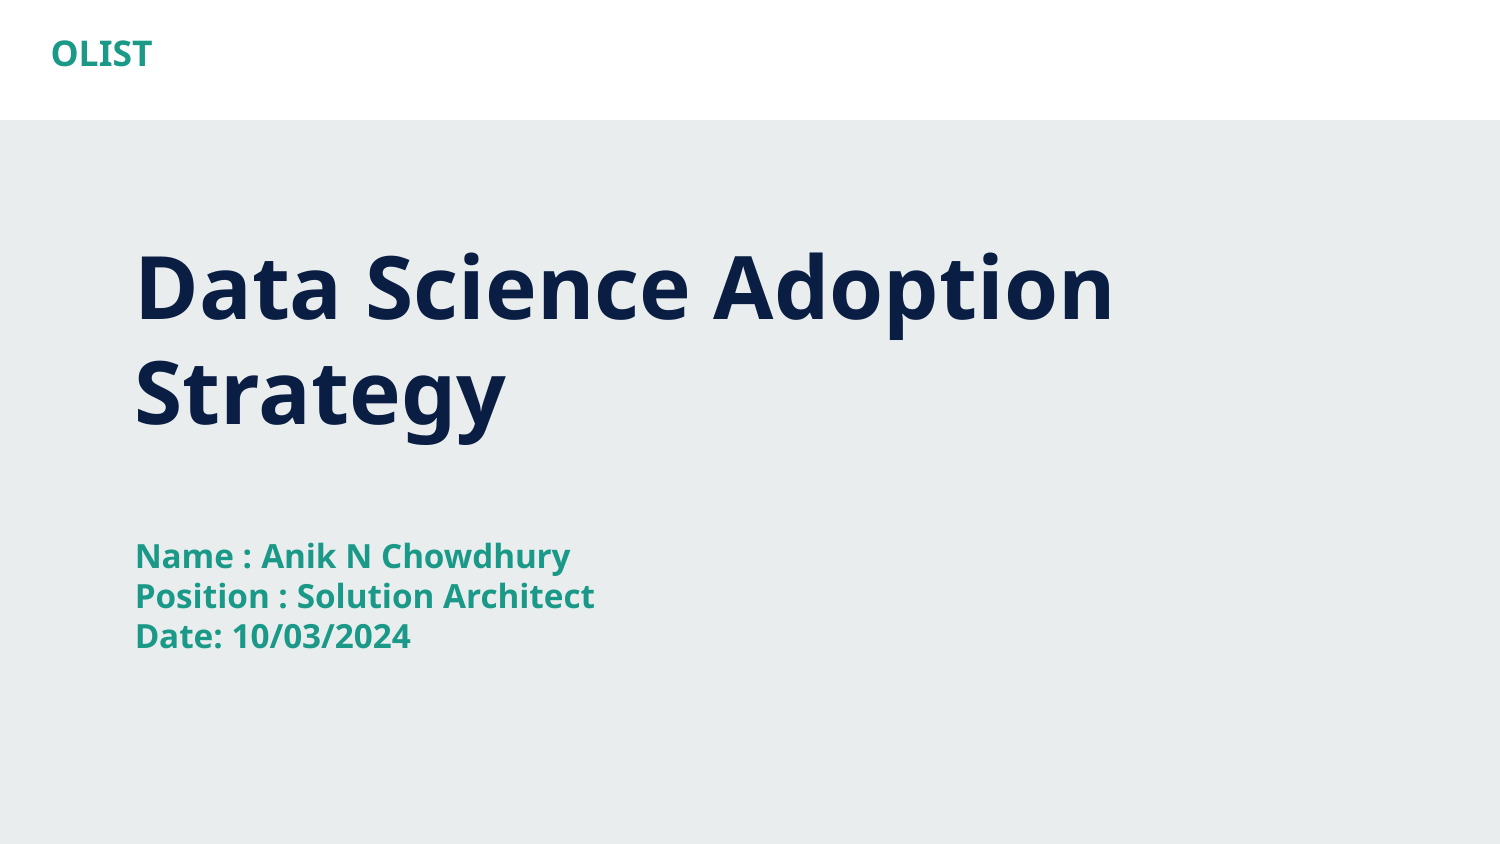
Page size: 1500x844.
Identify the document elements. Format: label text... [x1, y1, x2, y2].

subtitle Name : Anik N Chowdhury Position : Solution Architect Date: 10/03/2024 [119, 520, 1381, 704]
title Data Science Adoption Strategy [119, 216, 1381, 490]
text_box OLIST [35, 9, 1302, 65]
